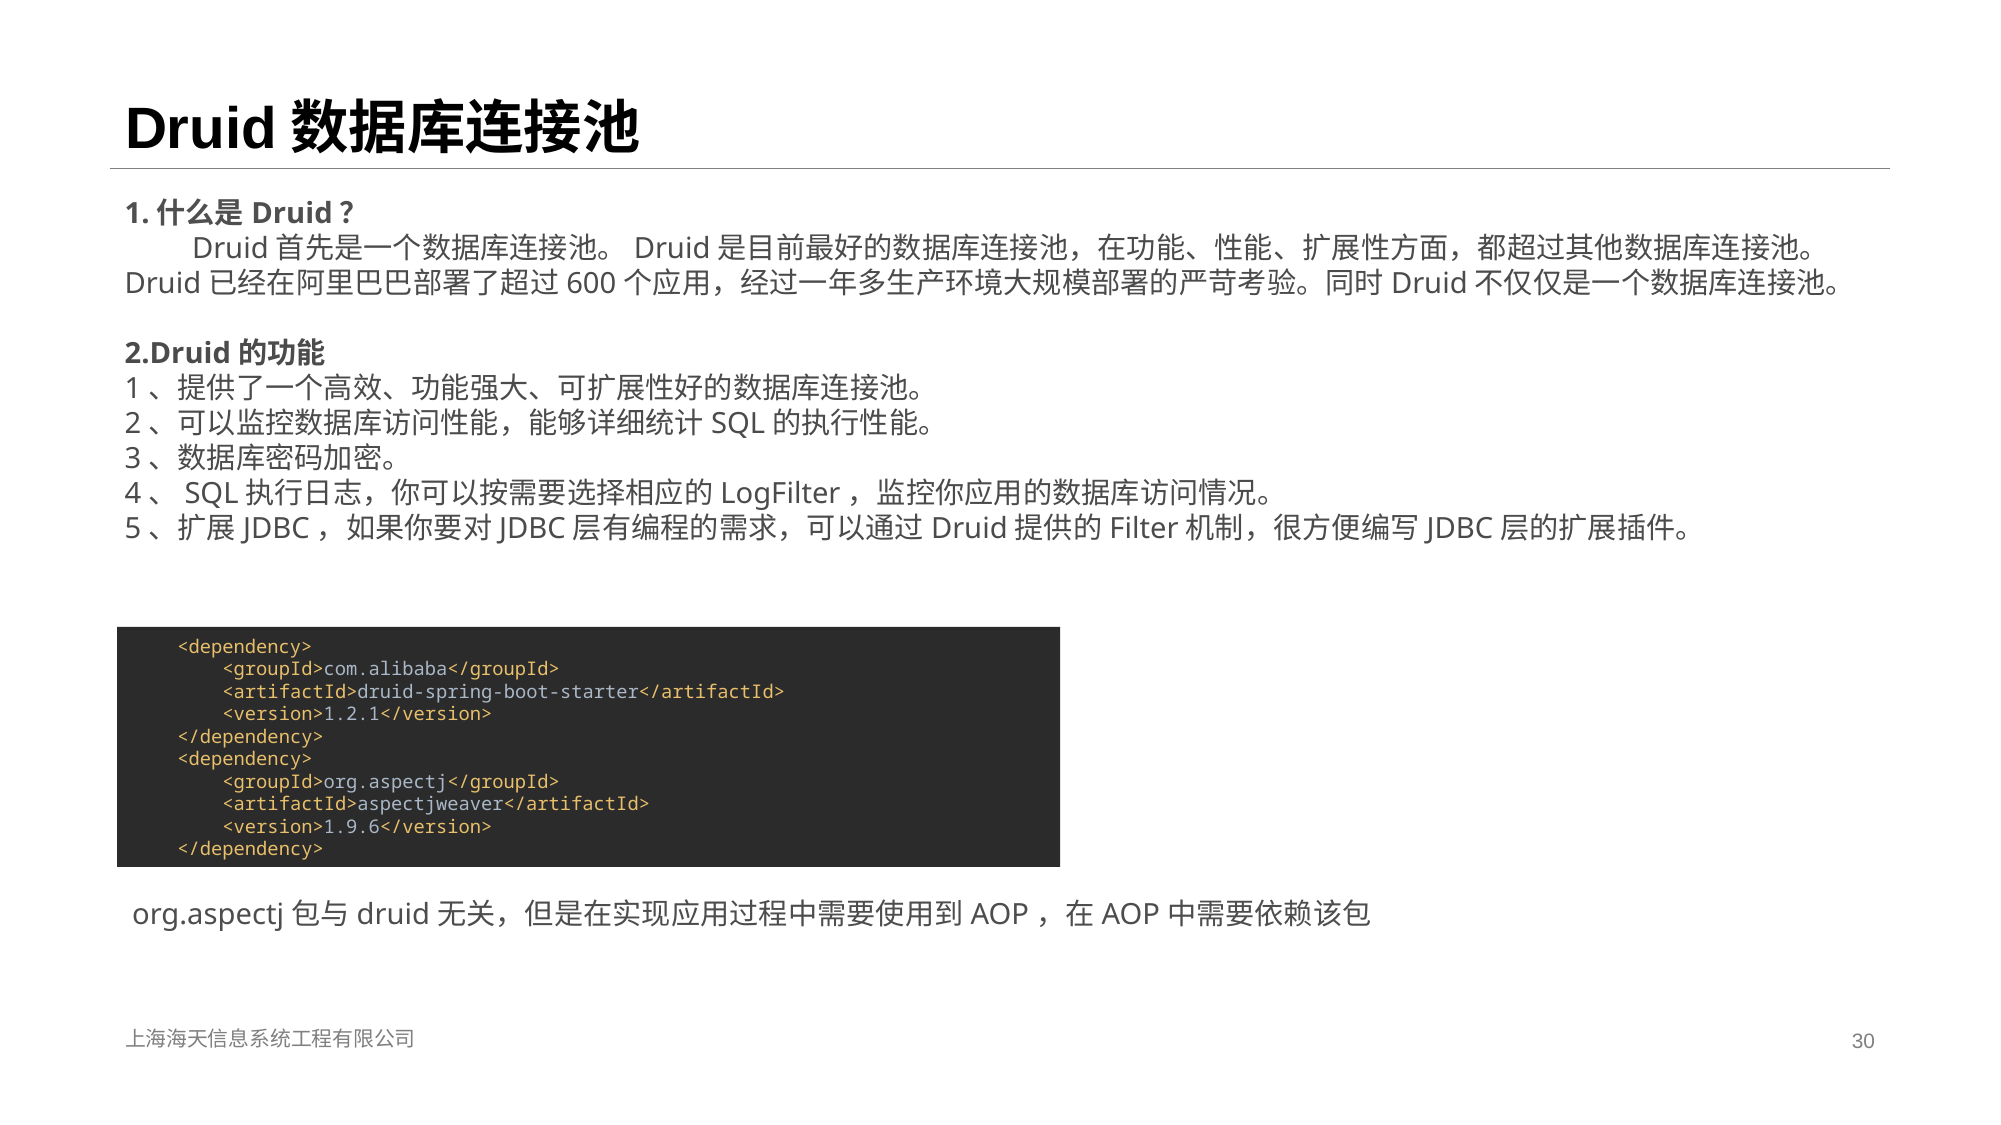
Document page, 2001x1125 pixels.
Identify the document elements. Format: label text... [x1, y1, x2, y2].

text_box <dependency> <groupId>com.alibaba</groupId> <artifactId>druid-spring-boot-starter</artifactId> <version>1.2.1</version> </dependency> <dependency> <groupId>org.aspectj</groupId> <artifactId>aspectjweaver</artifactId> <version>1.9.6</version> </dependency> [117, 626, 1061, 867]
title Druid数据库连接池 [109, 0, 1890, 169]
footer 上海海天信息系统工程有限公司 [109, 1023, 790, 1058]
text_box 1.什么是Druid？ Druid首先是一个数据库连接池。Druid是目前最好的数据库连接池，在功能、性能、扩展性方面，都超过其他数据库连接池。Druid已经在阿里巴巴部署了超过600个应用，经过一年多生产环境大规模部署的严苛考验。同时Druid不仅仅是一个数据库连接池。 2.Druid的功能 1、提供了一个高效、功能强大、可扩展性好的数据库连接池。 2、可以监控数据库访问性能，能够详细统计SQL的执行性能。 3、数据库密码加密。 4、SQL执行日志，你可以按需要选择相应的LogFilter，监控你应用的数据库访问情况。 5、扩展JDBC，如果你要对JDBC层有编程的需求，可以通过Druid提供的Filter机制，很方便编写JDBC层的扩展插件。 [109, 187, 1865, 587]
slide_number 30 [1412, 1023, 1890, 1058]
text_box org.aspectj包与druid无关，但是在实现应用过程中需要使用到AOP，在AOP中需要依赖该包 [117, 887, 1876, 938]
